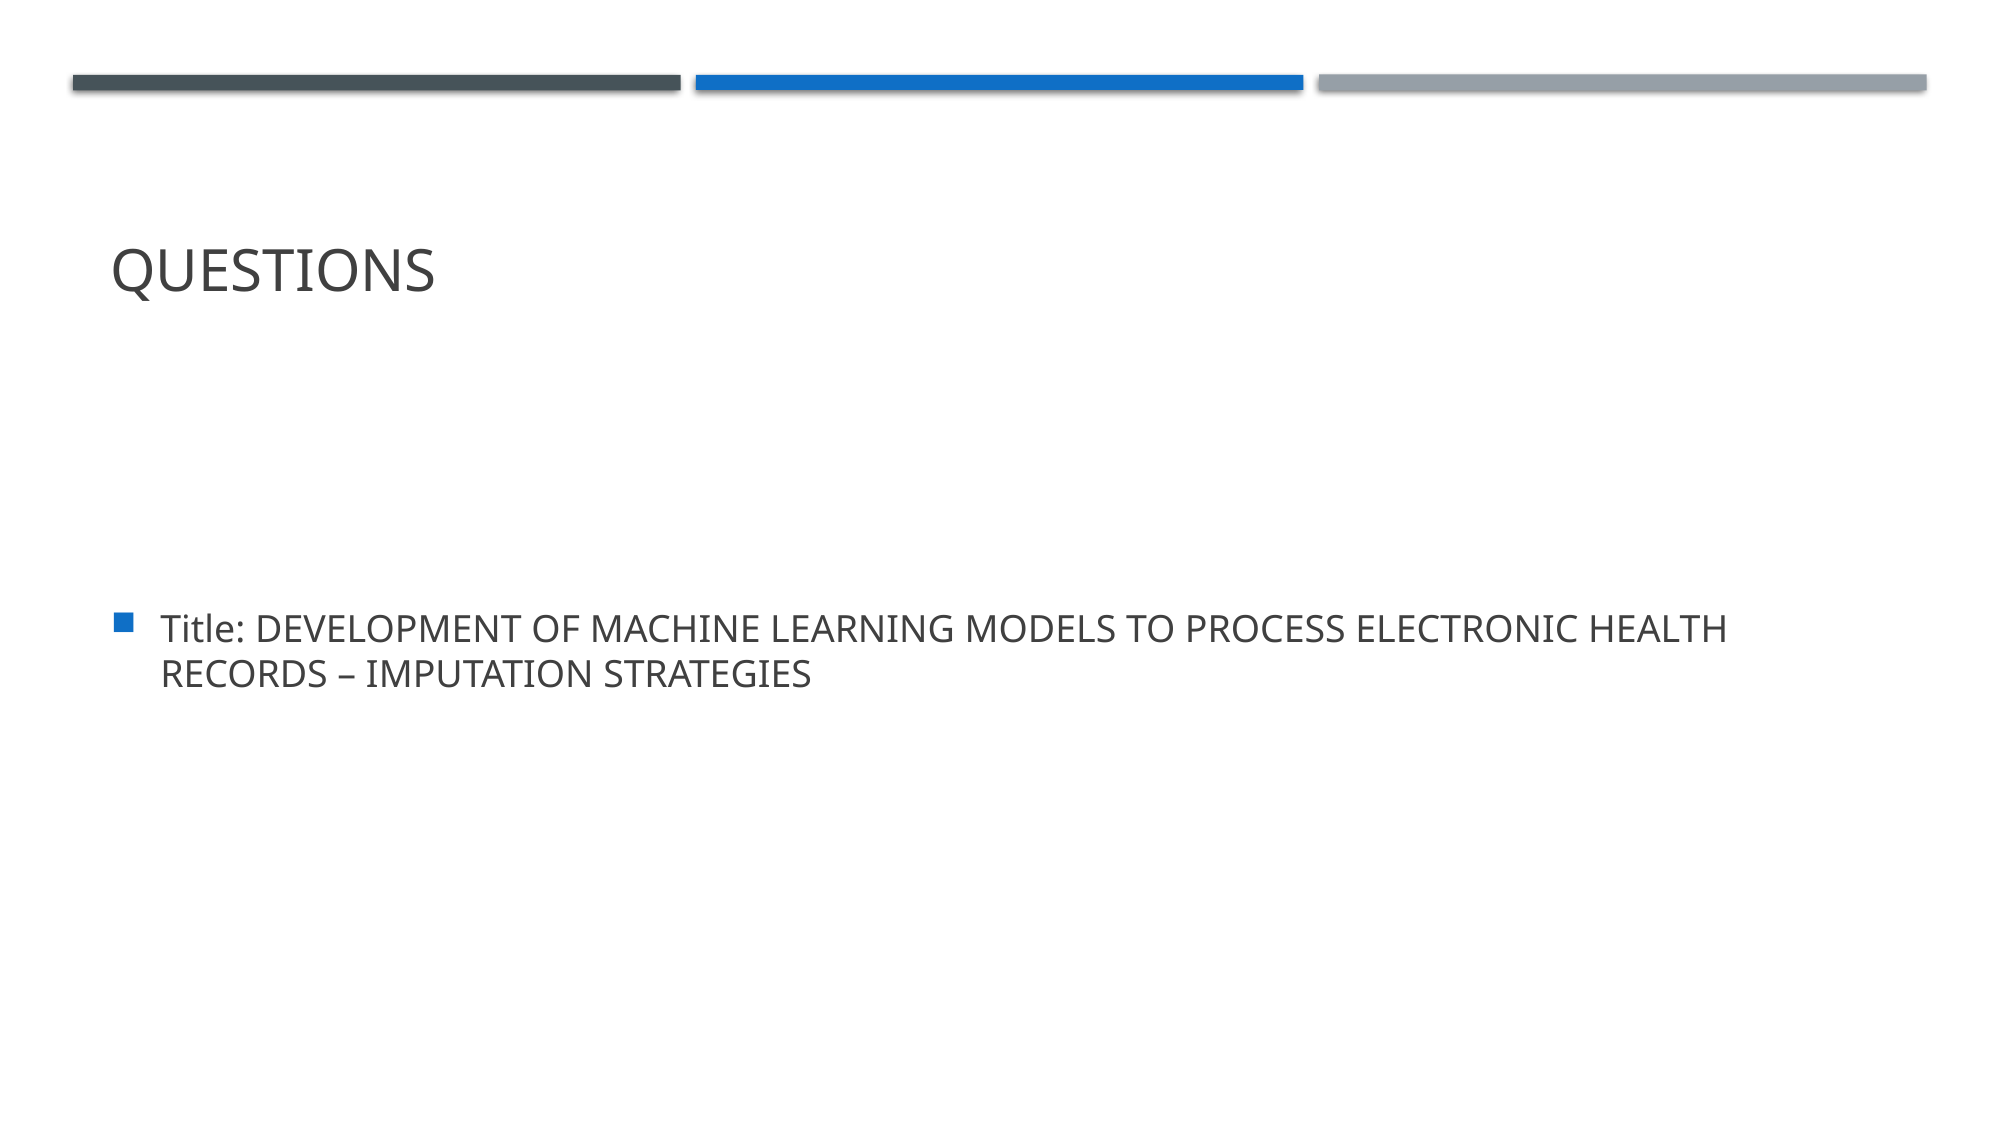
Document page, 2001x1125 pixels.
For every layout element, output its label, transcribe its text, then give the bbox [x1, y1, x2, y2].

list Title: DEVELOPMENT OF MACHINE LEARNING MODELS TO PROCESS ELECTRONIC HEALTH RECORDS – IMPUTATION STRATEGIES [95, 383, 1905, 981]
title Questions [95, 115, 1905, 311]
